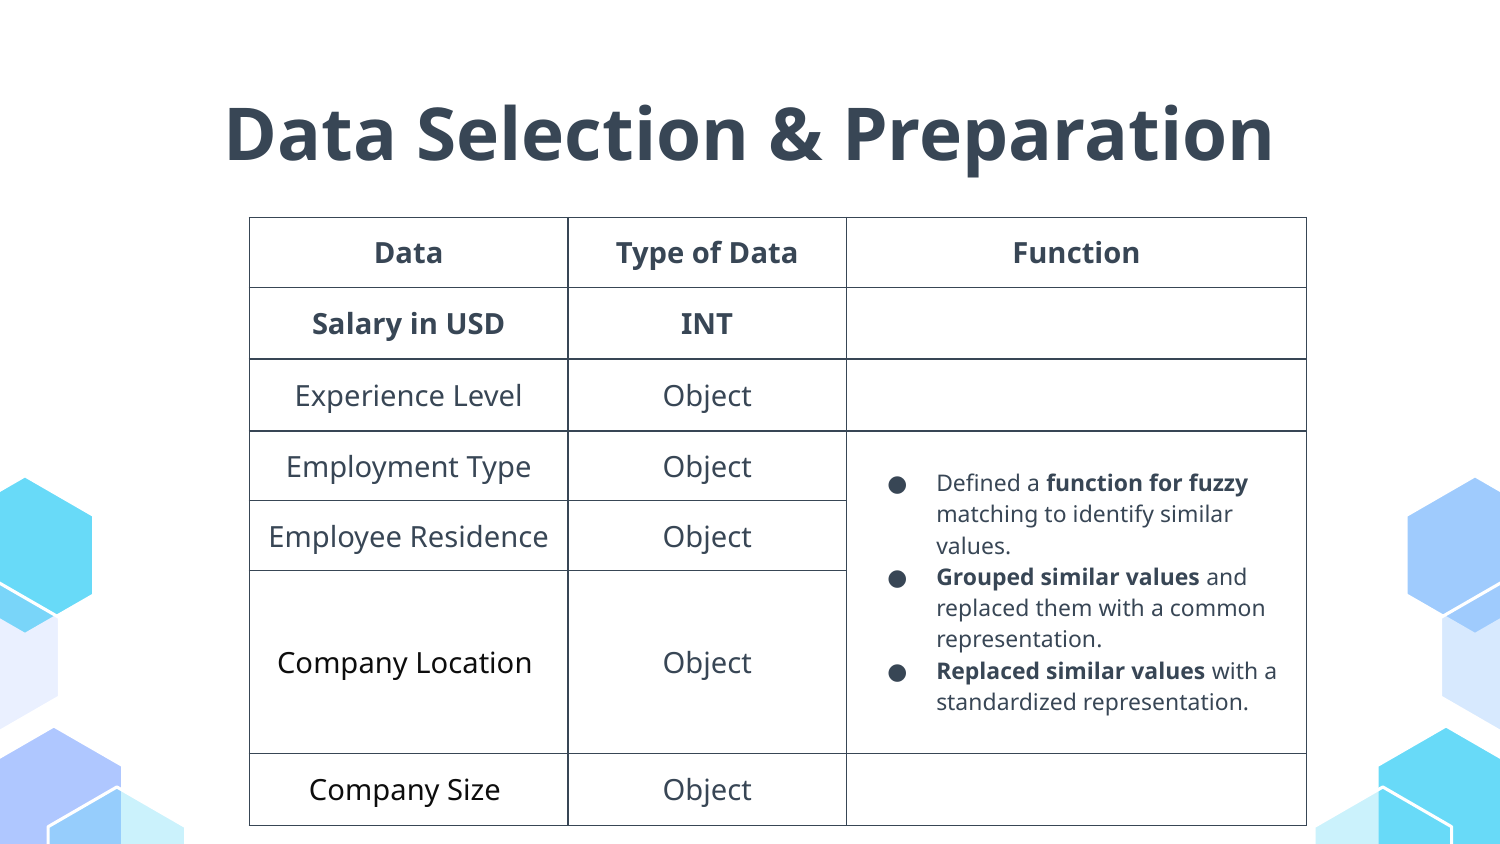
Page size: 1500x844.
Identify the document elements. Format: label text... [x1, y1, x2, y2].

table_cell Company Size [250, 754, 567, 825]
table_cell Object [569, 360, 846, 430]
table_cell Salary in USD [250, 288, 567, 358]
table_cell Object [569, 501, 846, 570]
table_cell Experience Level [250, 360, 567, 430]
table_header Type of Data [569, 218, 846, 287]
table_cell Object [569, 754, 846, 825]
table_cell Employment Type [250, 432, 567, 500]
table_header Data [250, 218, 567, 287]
table_header Function [847, 218, 1306, 287]
table_cell [847, 360, 1306, 430]
table_cell Object [569, 571, 846, 753]
table_cell Employee Residence [250, 501, 567, 570]
table_cell Defined a function for fuzzy matching to identify similar values. Grouped similar values and replaced them with a common representation. Replaced similar values with a standardized representation. [847, 432, 1306, 753]
table_cell [847, 754, 1306, 825]
table_cell Object [569, 432, 846, 500]
table_cell Company Location [250, 571, 567, 753]
title Data Selection & Preparation [118, 72, 1382, 167]
table_cell INT [569, 288, 846, 358]
table_cell [847, 288, 1306, 358]
